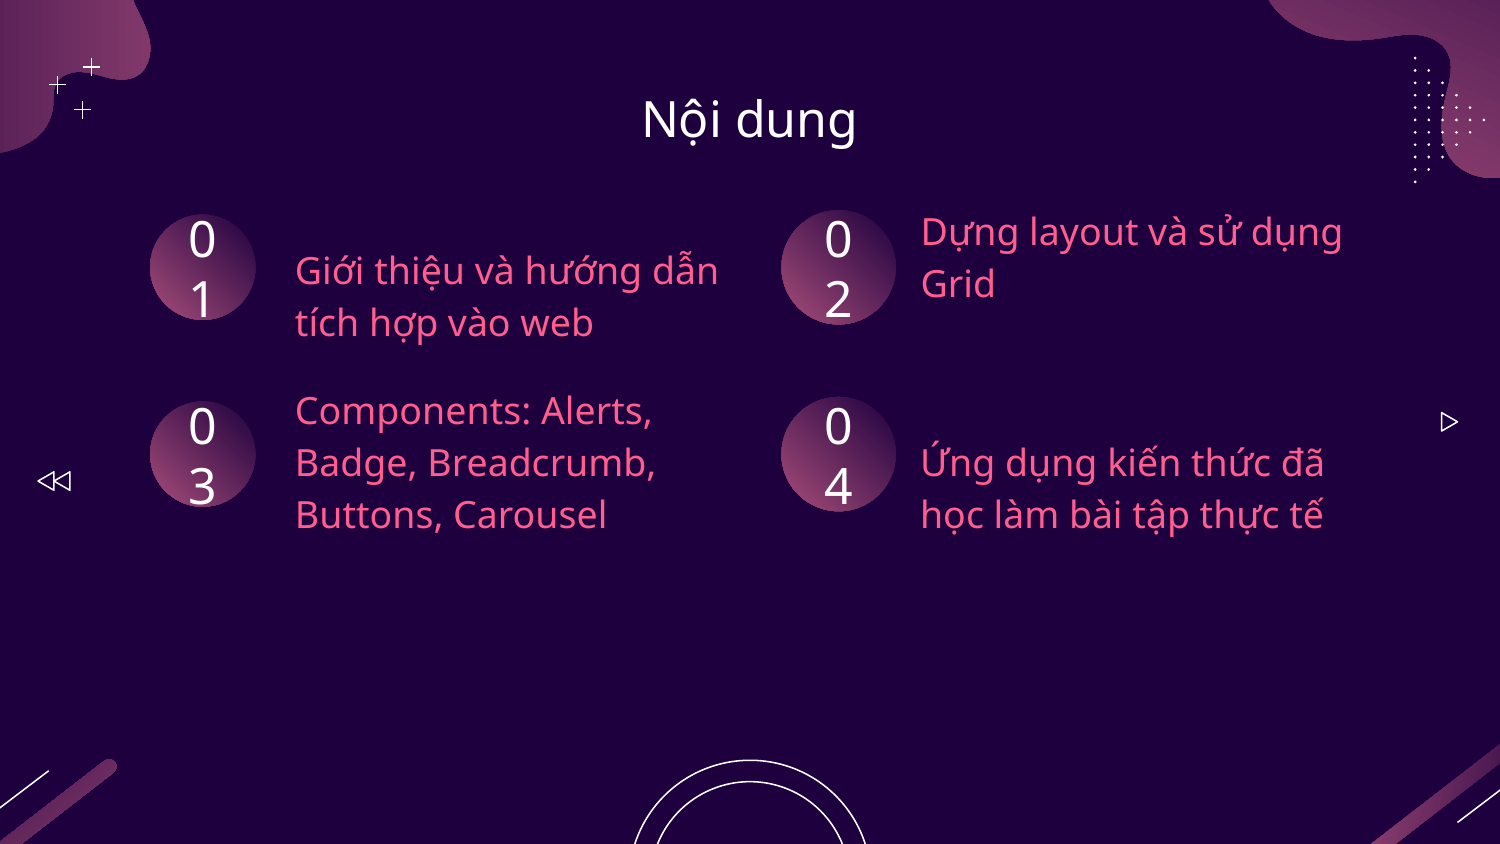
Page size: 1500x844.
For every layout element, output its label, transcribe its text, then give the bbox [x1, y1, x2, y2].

text_box 02 [781, 210, 896, 325]
text_box 04 [781, 396, 896, 512]
subtitle Giới thiệu và hướng dẫn tích hợp vào web [279, 253, 757, 359]
subtitle Ứng dụng kiến thức đã học làm bài tập thực tế [904, 436, 1382, 551]
text_box 01 [150, 214, 256, 320]
subtitle Dựng layout và sử dụng Grid [905, 210, 1383, 320]
text_box 03 [150, 401, 256, 507]
title Nội dung [118, 72, 1382, 167]
subtitle Components: Alerts, Badge, Breadcrumb, Buttons, Carousel [279, 407, 757, 551]
